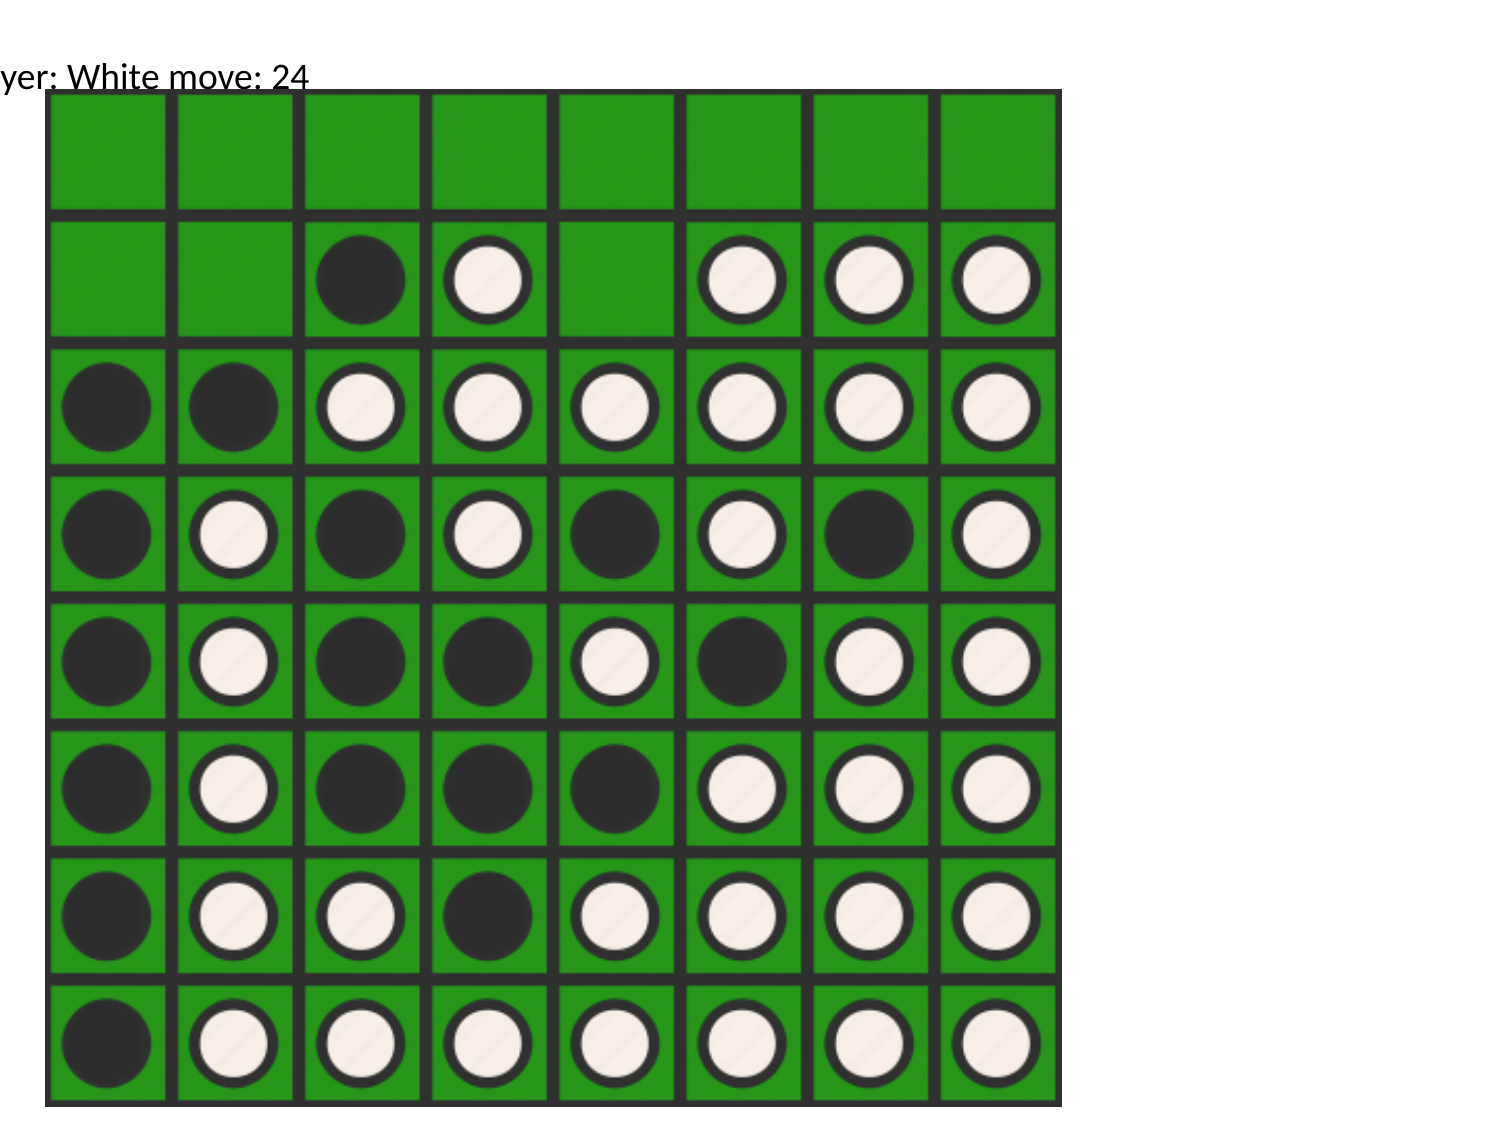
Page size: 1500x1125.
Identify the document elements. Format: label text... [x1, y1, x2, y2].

picture [44, 89, 1062, 1107]
text_box turn: 50 player: White move: 24 [0, 44, 325, 105]
